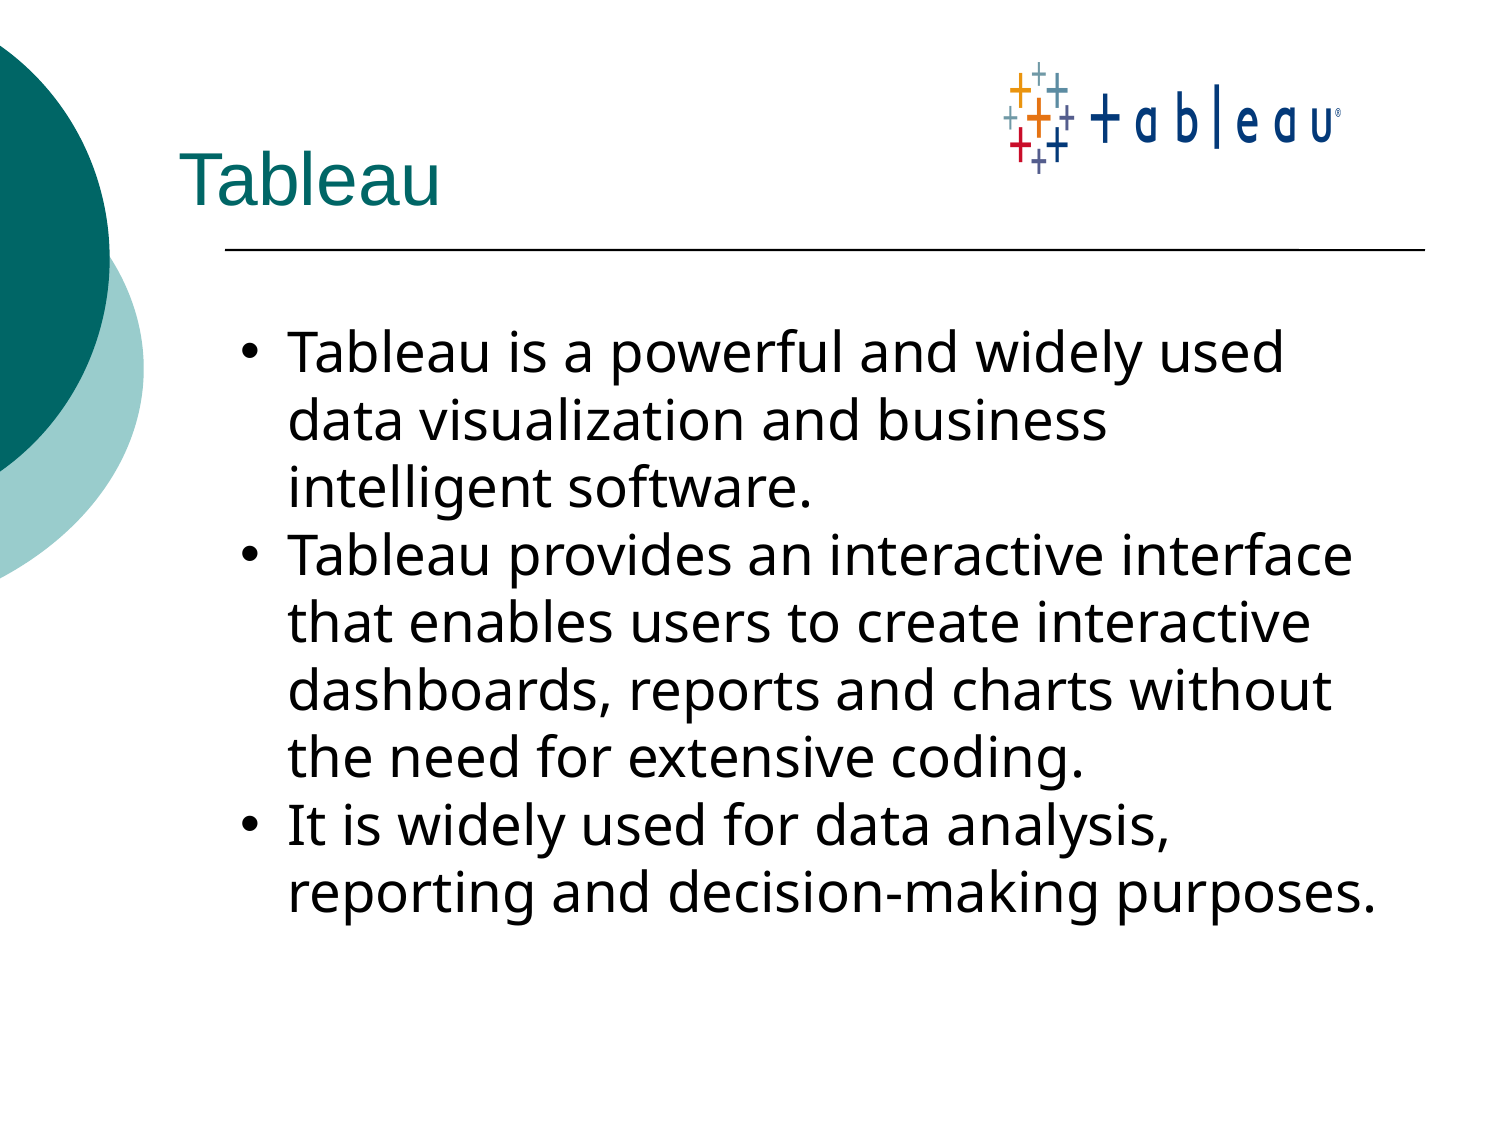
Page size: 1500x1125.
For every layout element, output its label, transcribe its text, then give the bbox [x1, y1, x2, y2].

title Tableau [143, 40, 880, 229]
picture [885, 10, 1458, 230]
text_box Tableau is a powerful and widely used data visualization​ and business intelligent software. Tableau provides an interactive interface that enables users to create interactive dashboards, reports and charts without the need for extensive coding. It is widely used for data analysis, reporting and decision-making purposes. [225, 308, 1393, 932]
list [224, 299, 1425, 975]
